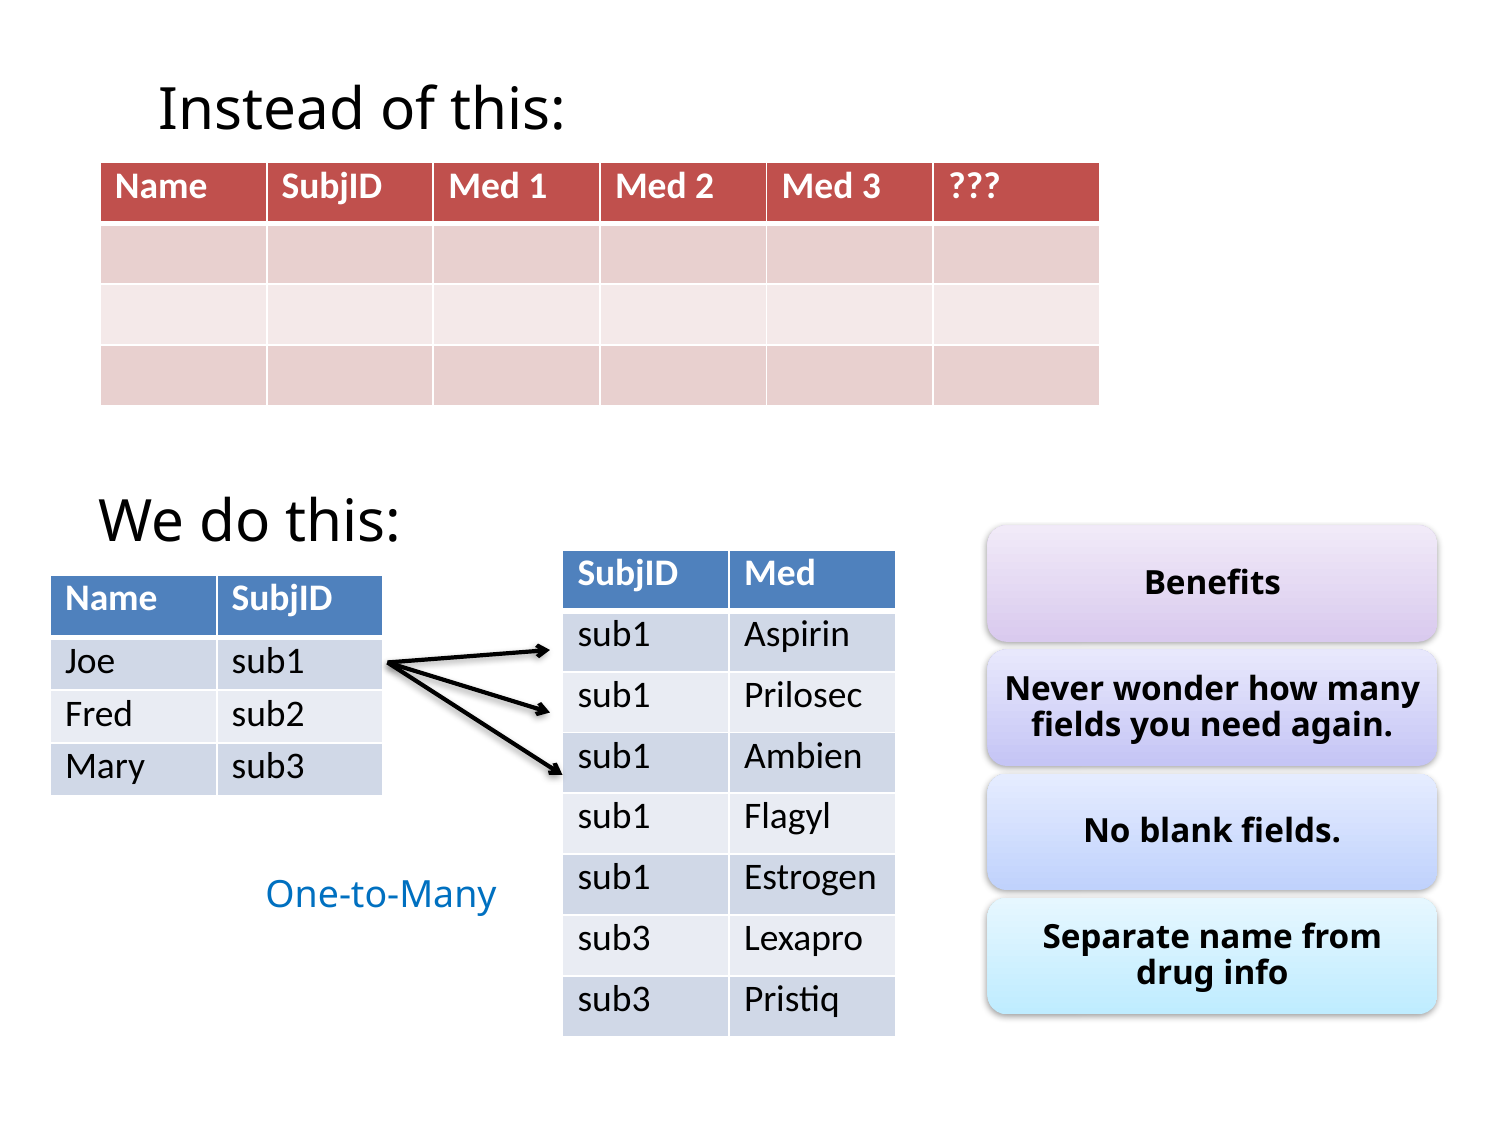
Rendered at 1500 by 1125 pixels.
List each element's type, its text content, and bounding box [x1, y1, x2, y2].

text_box We do this: [50, 462, 450, 575]
table_cell [767, 346, 932, 405]
table_cell [101, 346, 266, 405]
table_cell Joe [51, 640, 216, 689]
table_cell Ambien [730, 733, 895, 792]
table_cell Lexapro [730, 916, 895, 975]
table_cell [101, 226, 266, 283]
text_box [987, 524, 1438, 1015]
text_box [387, 649, 551, 660]
table_header SubjID [563, 551, 728, 608]
table_cell [101, 285, 266, 344]
table_header ??? [934, 163, 1099, 221]
table_cell Mary [51, 744, 216, 795]
table_header Name [101, 163, 266, 221]
table_header SubjID [218, 576, 382, 635]
table_cell Fred [51, 691, 216, 742]
text_box One-to-Many [250, 862, 512, 923]
table_header Med 1 [434, 163, 599, 221]
table_cell sub3 [563, 977, 728, 1036]
table_cell [434, 285, 599, 344]
table_header Name [51, 576, 216, 635]
table_cell [767, 226, 932, 283]
table_cell sub2 [218, 691, 382, 742]
table_cell [268, 226, 432, 283]
table_cell [434, 346, 599, 405]
table_cell Flagyl [730, 794, 895, 853]
table_cell sub1 [566, 673, 728, 732]
table_header Med 2 [601, 163, 766, 221]
table_cell Aspirin [730, 614, 895, 671]
table_header Med [730, 551, 895, 608]
table_cell Estrogen [730, 855, 895, 914]
table_cell sub1 [218, 640, 382, 689]
table_cell [934, 346, 1099, 405]
table_cell [767, 285, 932, 344]
table_cell [601, 346, 766, 405]
table_cell [934, 285, 1099, 344]
table_cell sub3 [563, 916, 728, 975]
table_cell [434, 226, 599, 283]
table_cell sub1 [563, 794, 728, 853]
table_cell [601, 285, 766, 344]
table_cell sub1 [563, 733, 728, 792]
table_cell Pristiq [730, 977, 895, 1036]
table_cell sub3 [218, 744, 382, 795]
table_cell [934, 226, 1099, 283]
table_cell [268, 346, 432, 405]
table_cell sub1 [563, 614, 728, 671]
title Instead of this: [75, 50, 650, 163]
table_header Med 3 [767, 163, 932, 221]
table_header SubjID [268, 163, 432, 221]
table_cell [601, 226, 766, 283]
table_cell Prilosec [730, 673, 895, 732]
table_cell sub1 [563, 855, 728, 914]
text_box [387, 662, 563, 776]
table_cell [268, 285, 432, 344]
